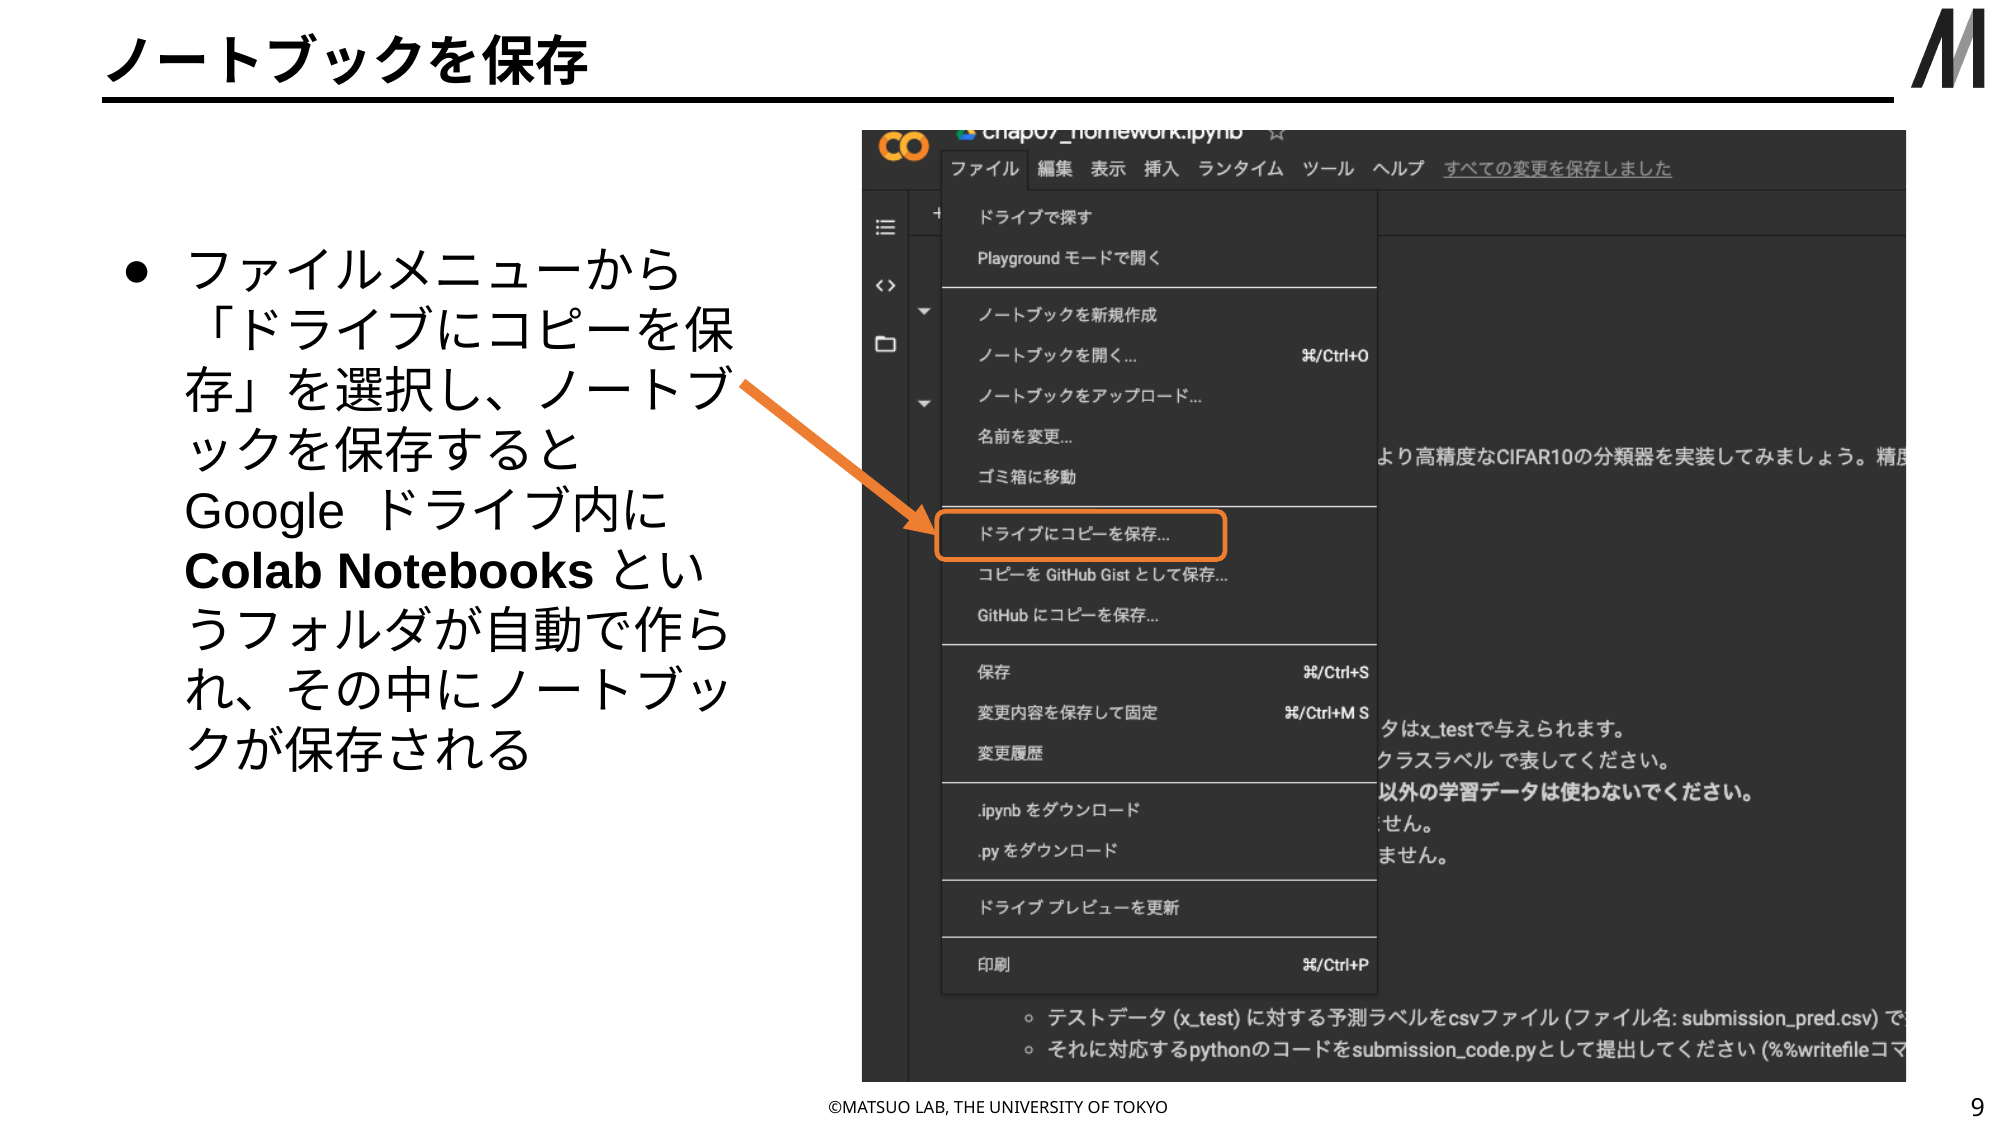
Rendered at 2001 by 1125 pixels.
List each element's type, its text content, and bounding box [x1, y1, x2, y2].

picture [1899, 2, 1993, 101]
picture [861, 130, 1907, 1082]
text_box ファイルメニューから「ドライブにコピーを保存」を選択し、ノートブックを保存するとGoogle ドライブ内にColab Notebooksというフォルダが自動で作られ、その中にノートブックが保存される [101, 231, 755, 787]
slide_number ‹#› [1907, 1091, 2000, 1125]
title ノートブックを保存 [101, 26, 1894, 101]
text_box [741, 382, 937, 536]
